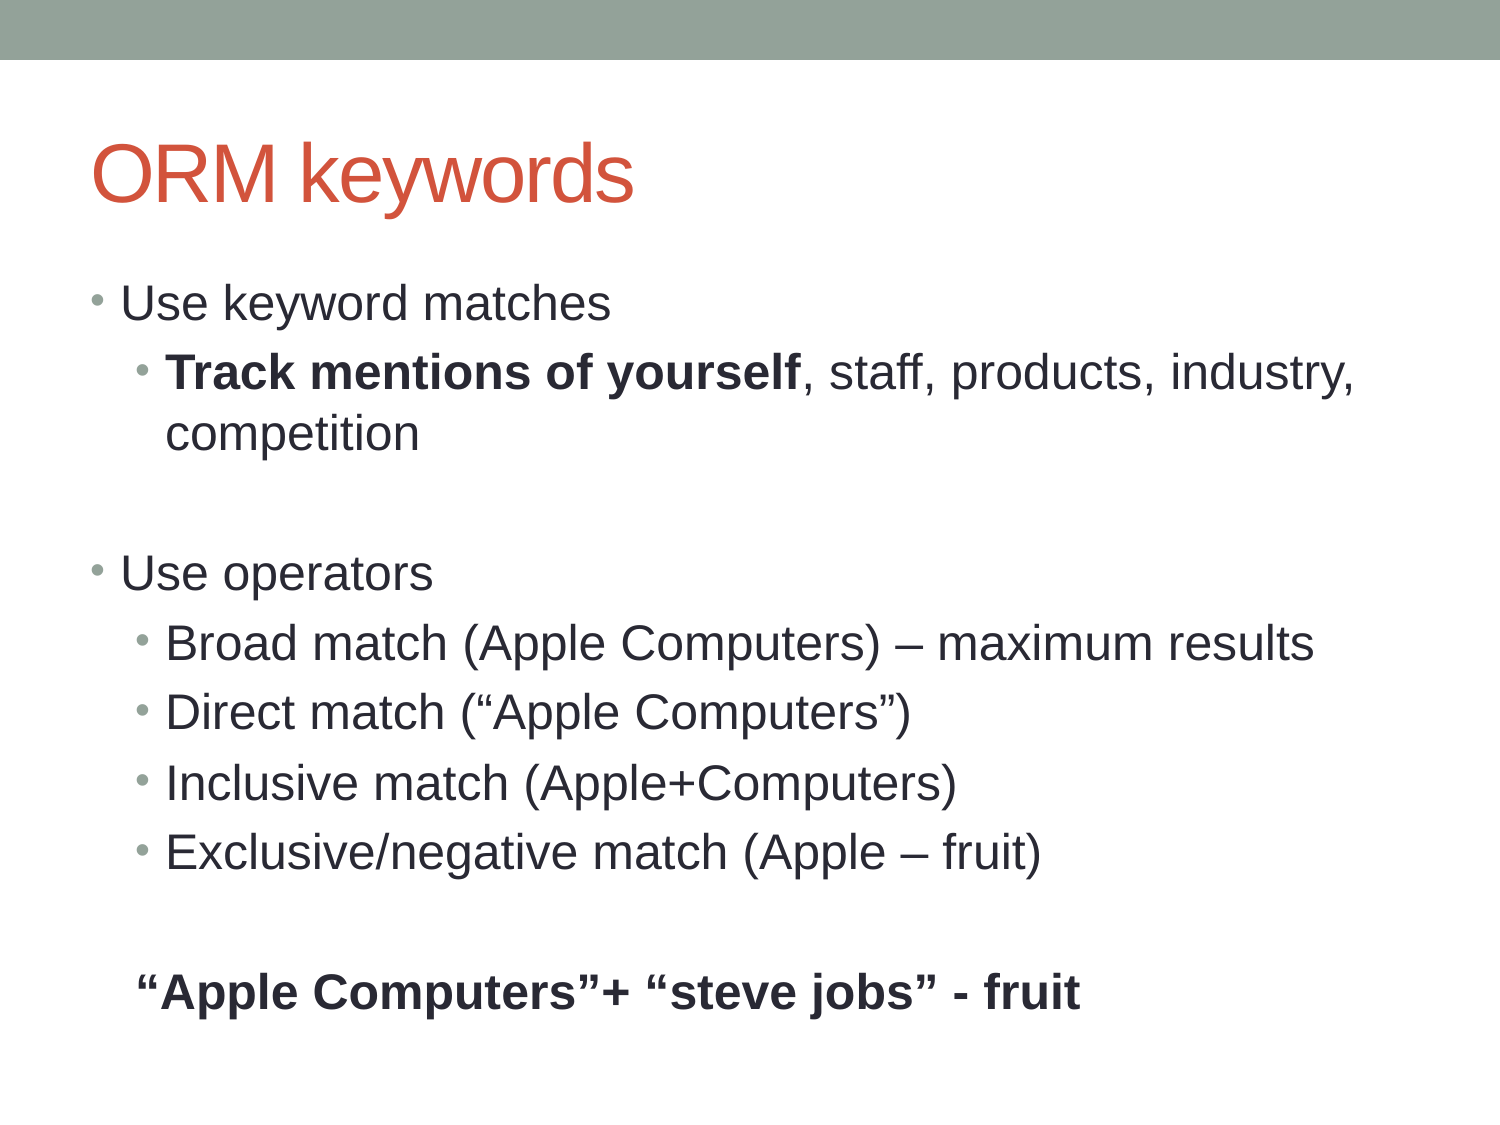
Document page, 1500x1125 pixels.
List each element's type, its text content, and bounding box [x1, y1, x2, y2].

title ORM keywords [75, 87, 1425, 250]
list Use keyword matches Track mentions of yourself, staff, products, industry, competition Use operators Broad match (Apple Computers) – maximum results Direct match (“Apple Computers”) Inclusive match (Apple+Computers) Exclusive/negative match (Apple – fruit) “Apple Computers”+ “steve jobs” - fruit [75, 262, 1425, 1063]
